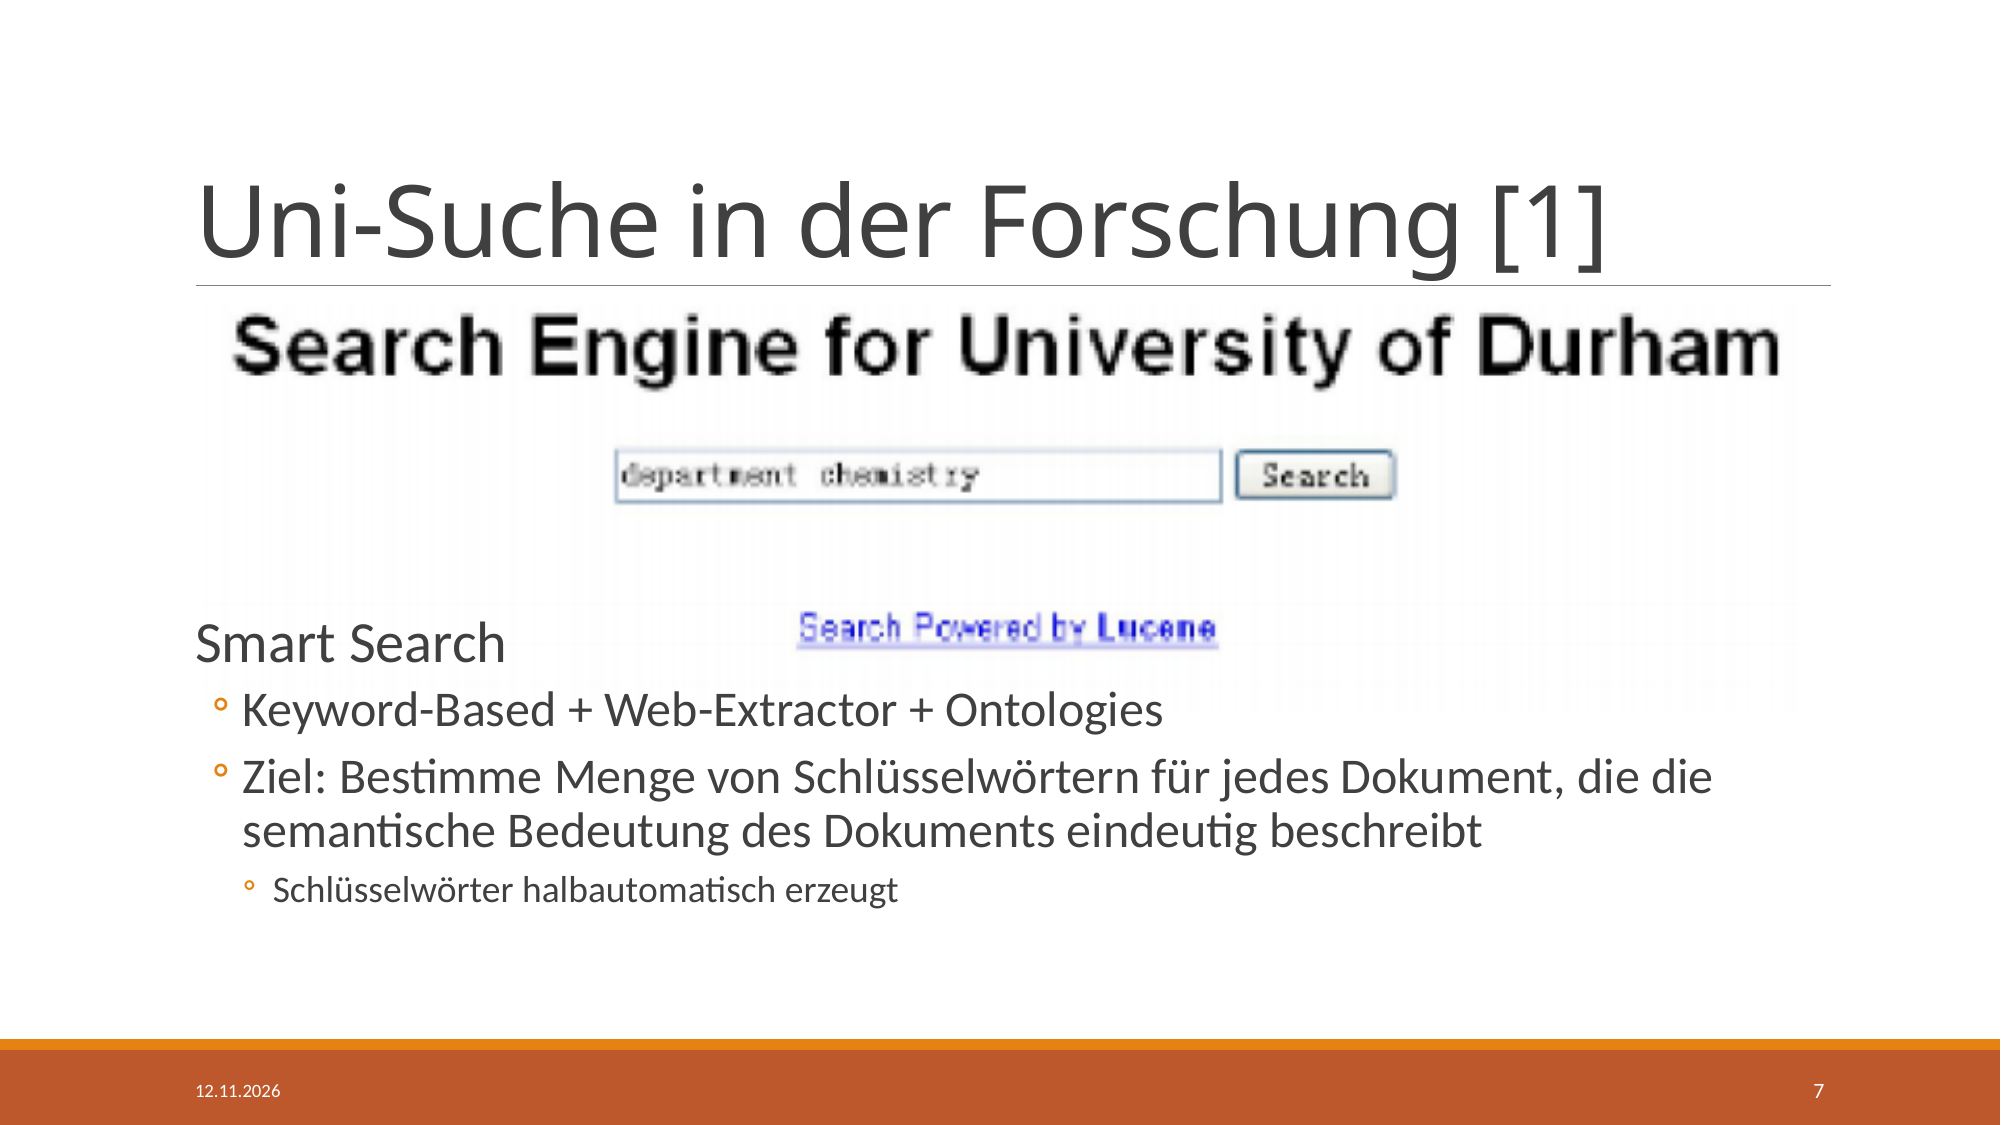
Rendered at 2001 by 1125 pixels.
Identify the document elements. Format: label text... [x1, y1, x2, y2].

picture [204, 302, 1806, 712]
title Uni-Suche in der Forschung [1] [180, 47, 1830, 285]
slide_number 7 [1624, 1059, 1840, 1120]
list Smart Search Keyword-Based + Web-Extractor + Ontologies Ziel: Bestimme Menge von Schlüsselwörtern für jedes Dokument, die die semantische Bedeutung des Dokuments eindeutig beschreibt Schlüsselwörter halbautomatisch erzeugt [180, 604, 1830, 963]
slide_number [180, 1059, 586, 1120]
